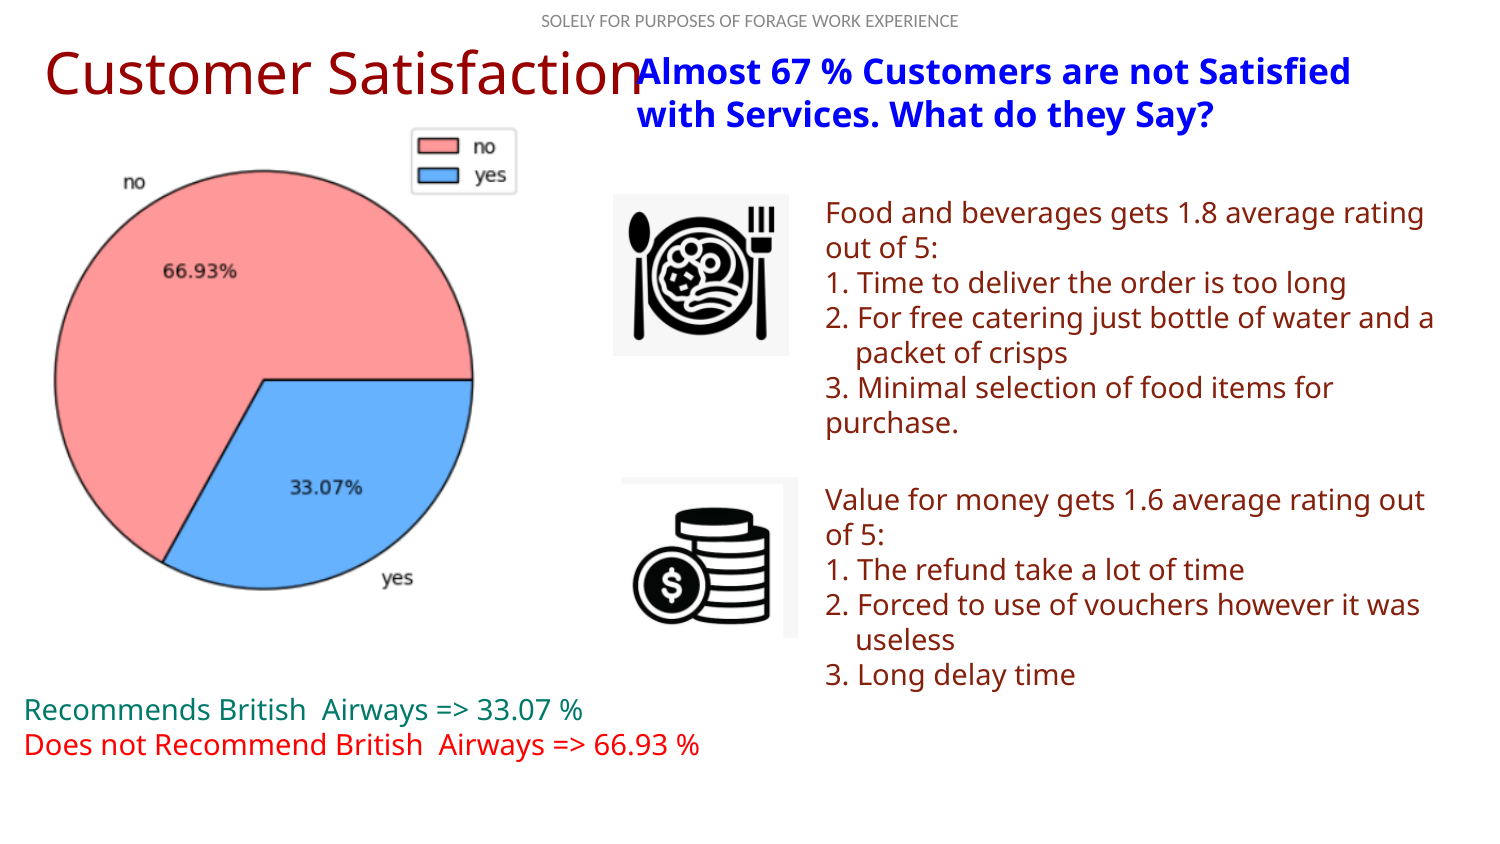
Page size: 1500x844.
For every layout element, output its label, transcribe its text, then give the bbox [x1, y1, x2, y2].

text_box Value for money gets 1.6 average rating out of 5: 1. The refund take a lot of time 2. Forced to use of vouchers however it was useless 3. Long delay time [809, 466, 1442, 707]
text_box Almost 67 % Customers are not Satisfied with Services. What do they Say? [621, 34, 1449, 150]
title Customer Satisfaction [33, 34, 621, 117]
picture [613, 194, 789, 356]
picture [32, 115, 542, 610]
text_box Food and beverages gets 1.8 average rating out of 5: 1. Time to deliver the order is too long 2. For free catering just bottle of water and a packet of crisps 3. Minimal selection of food items for purchase. [809, 179, 1476, 455]
picture [621, 476, 798, 639]
text_box Recommends British Airways => 33.07 % Does not Recommend British Airways => 66.93 % [8, 675, 768, 776]
